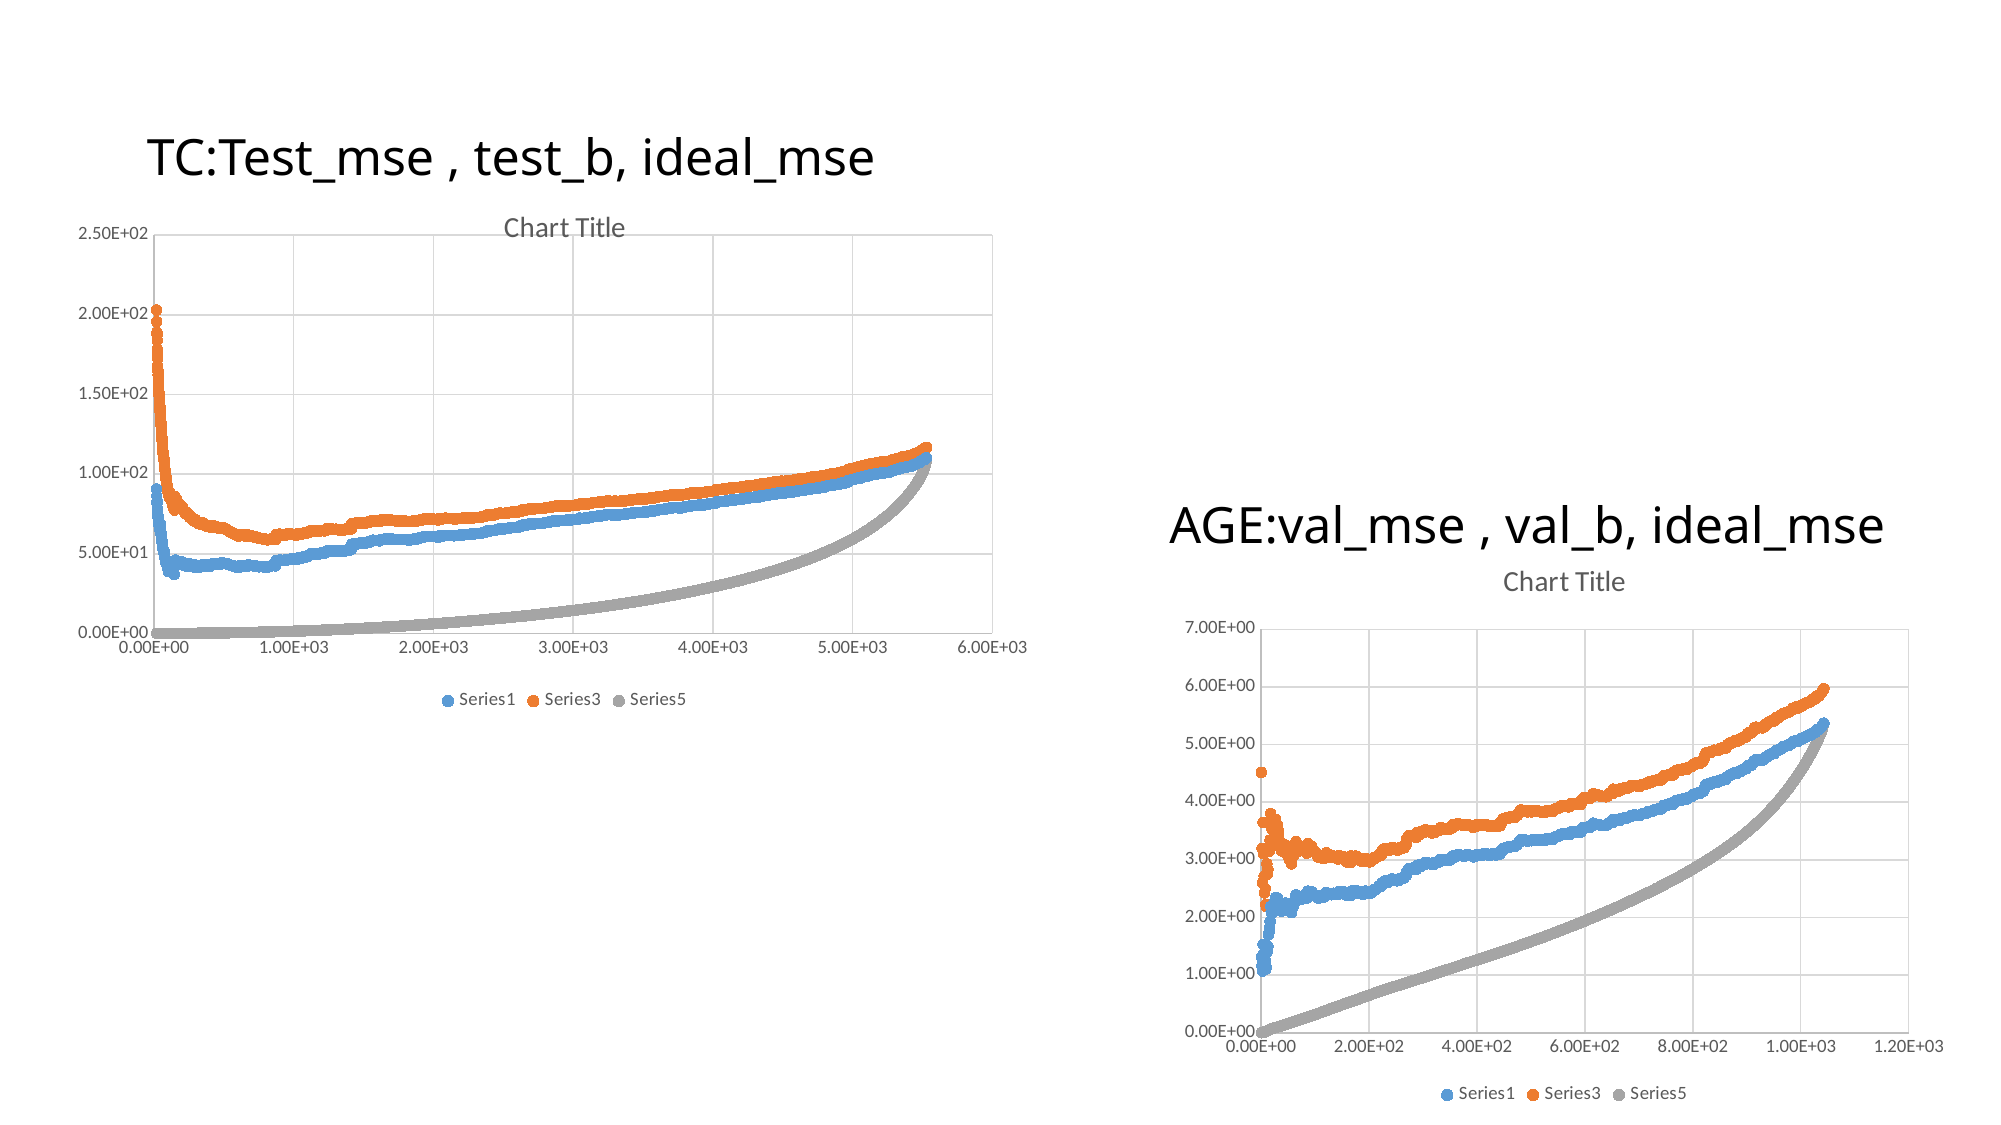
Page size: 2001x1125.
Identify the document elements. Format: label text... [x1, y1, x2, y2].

title TC:Test_mse , test_b, ideal_mse [131, 103, 1179, 216]
text_box AGE:val_mse , val_b, ideal_mse [1154, 471, 1912, 583]
chart [1168, 541, 1960, 1111]
chart [77, 188, 1046, 717]
